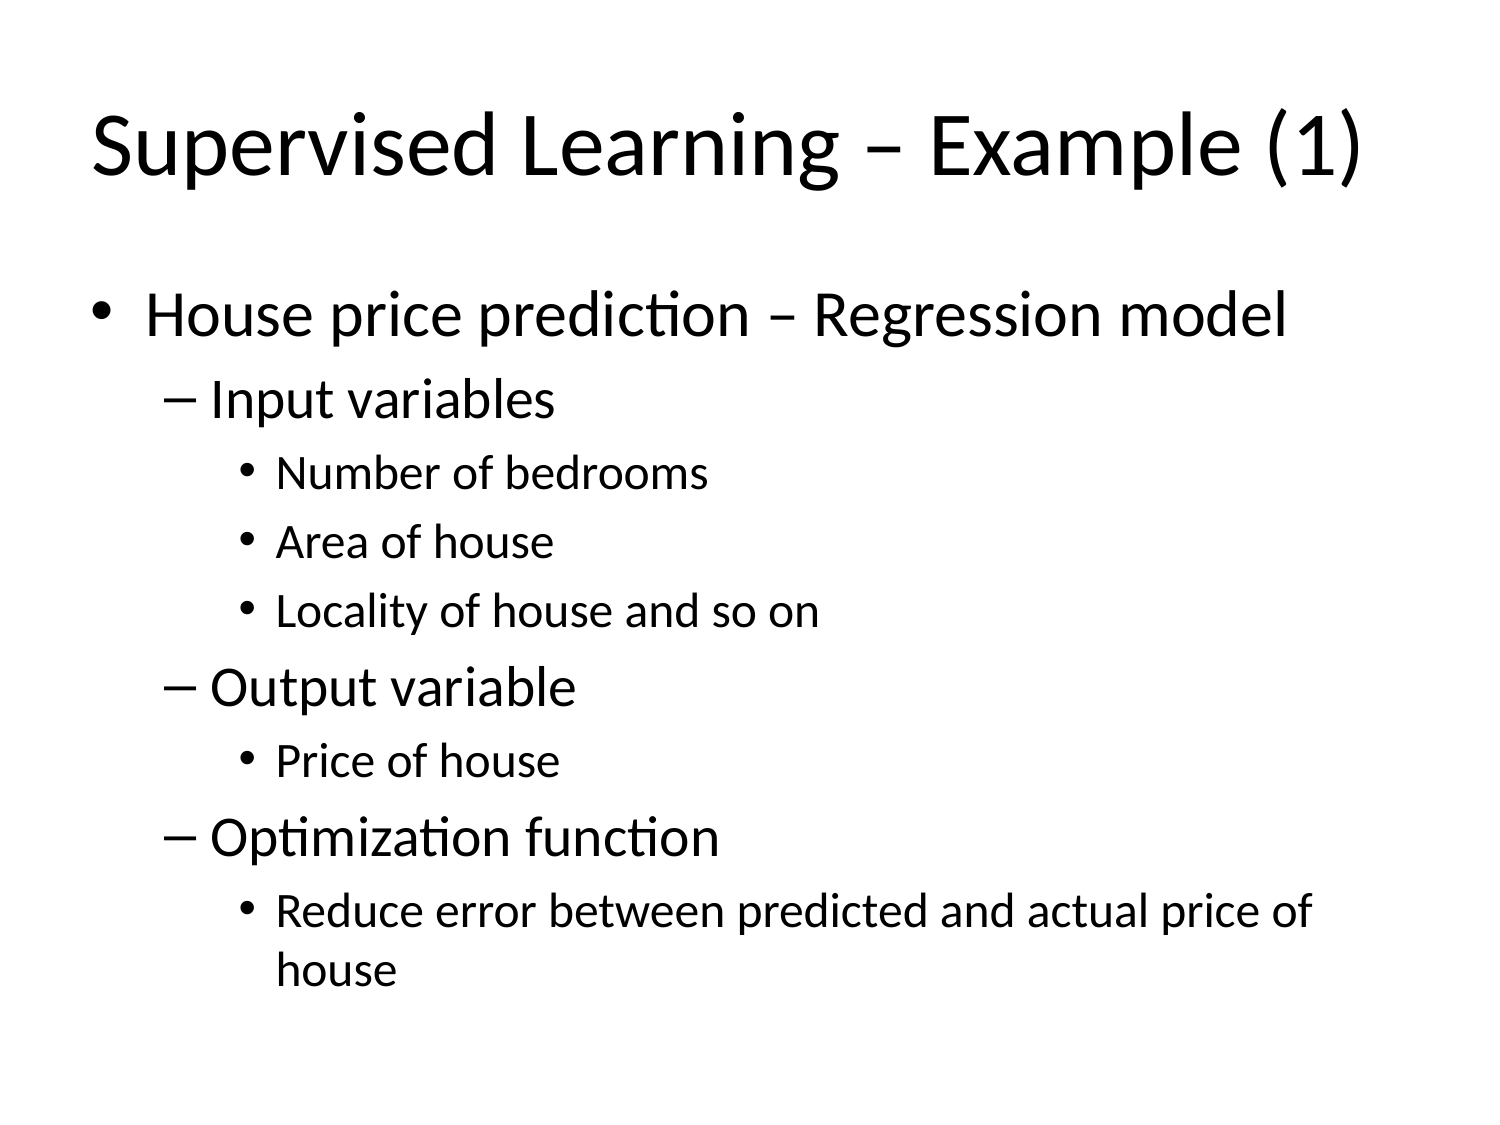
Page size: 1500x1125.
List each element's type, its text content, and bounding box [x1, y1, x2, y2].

list House price prediction – Regression model Input variables Number of bedrooms Area of house Locality of house and so on Output variable Price of house Optimization function Reduce error between predicted and actual price of house [75, 262, 1425, 1005]
title Supervised Learning – Example (1) [75, 45, 1425, 233]
